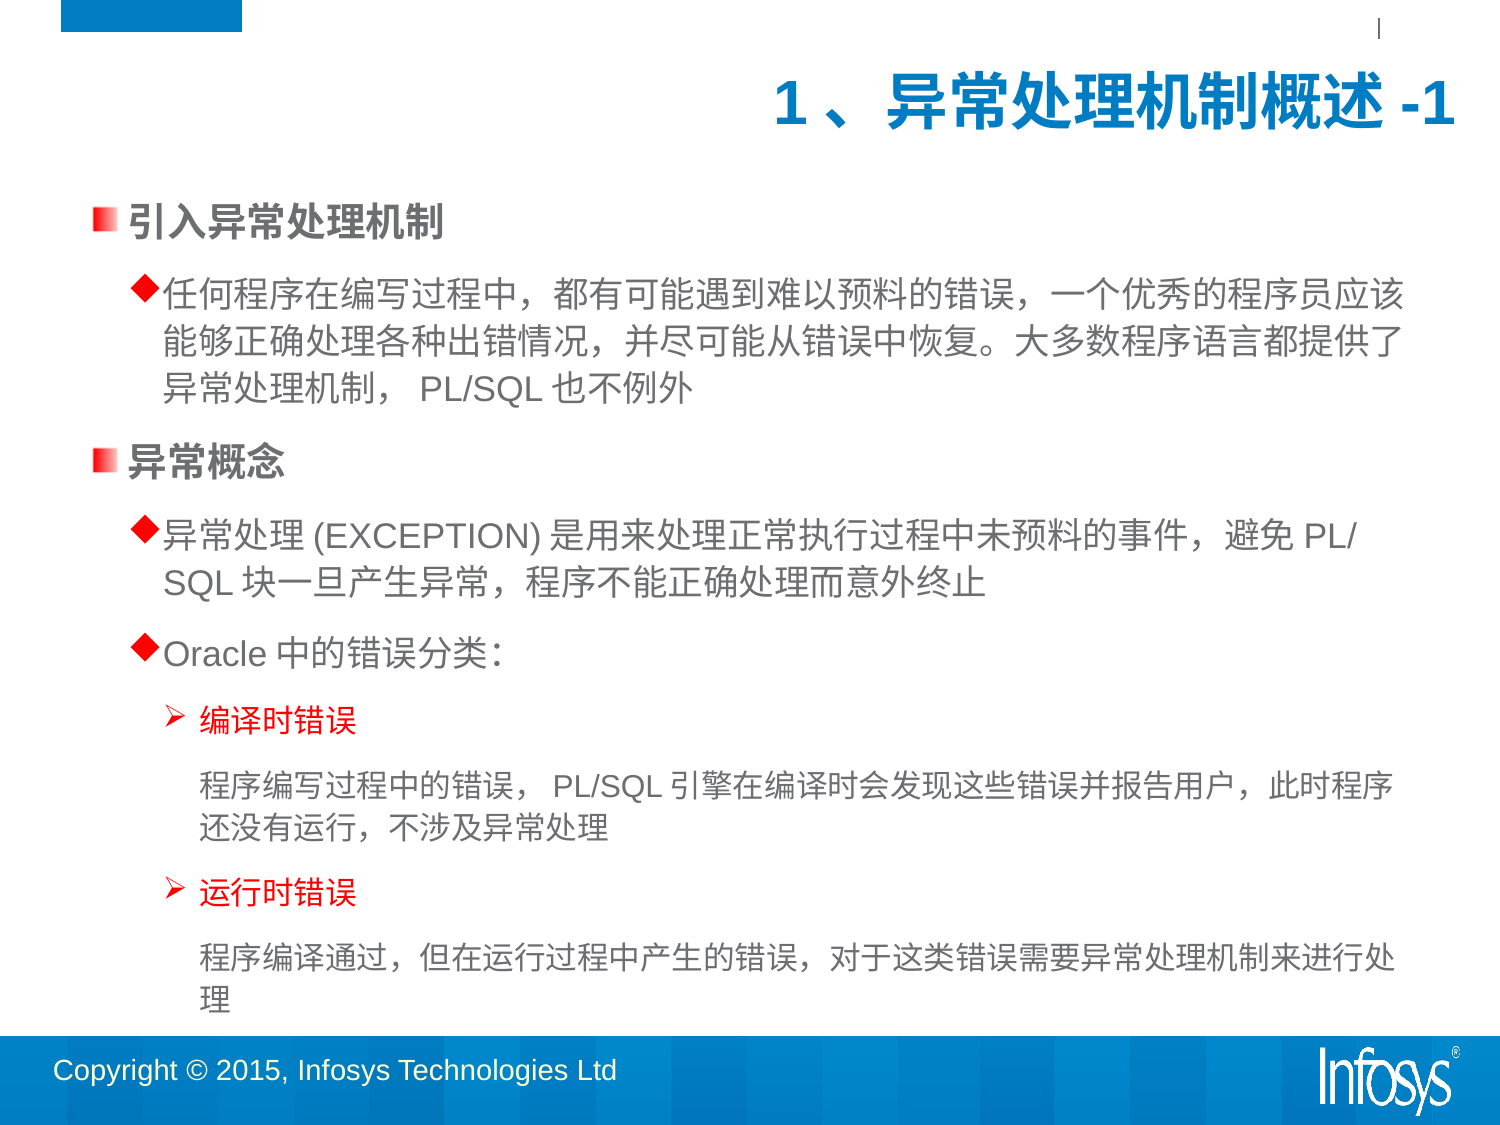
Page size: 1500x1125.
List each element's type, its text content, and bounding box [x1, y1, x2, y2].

picture [91, 446, 121, 476]
picture [91, 205, 121, 235]
list 引入异常处理机制 任何程序在编写过程中，都有可能遇到难以预料的错误，一个优秀的程序员应该能够正确处理各种出错情况，并尽可能从错误中恢复。大多数程序语言都提供了异常处理机制，PL/SQL也不例外 异常概念 异常处理(EXCEPTION)是用来处理正常执行过程中未预料的事件，避免PL/SQL块一旦产生异常，程序不能正确处理而意外终止 Oracle中的错误分类： 编译时错误 程序编写过程中的错误，PL/SQL引擎在编译时会发现这些错误并报告用户，此时程序还没有运行，不涉及异常处理 运行时错误 程序编译通过，但在运行过程中产生的错误，对于这类错误需要异常处理机制来进行处理 [76, 184, 1440, 1031]
picture [0, 1025, 1500, 1125]
title 1、异常处理机制概述-1 [112, 30, 1471, 146]
